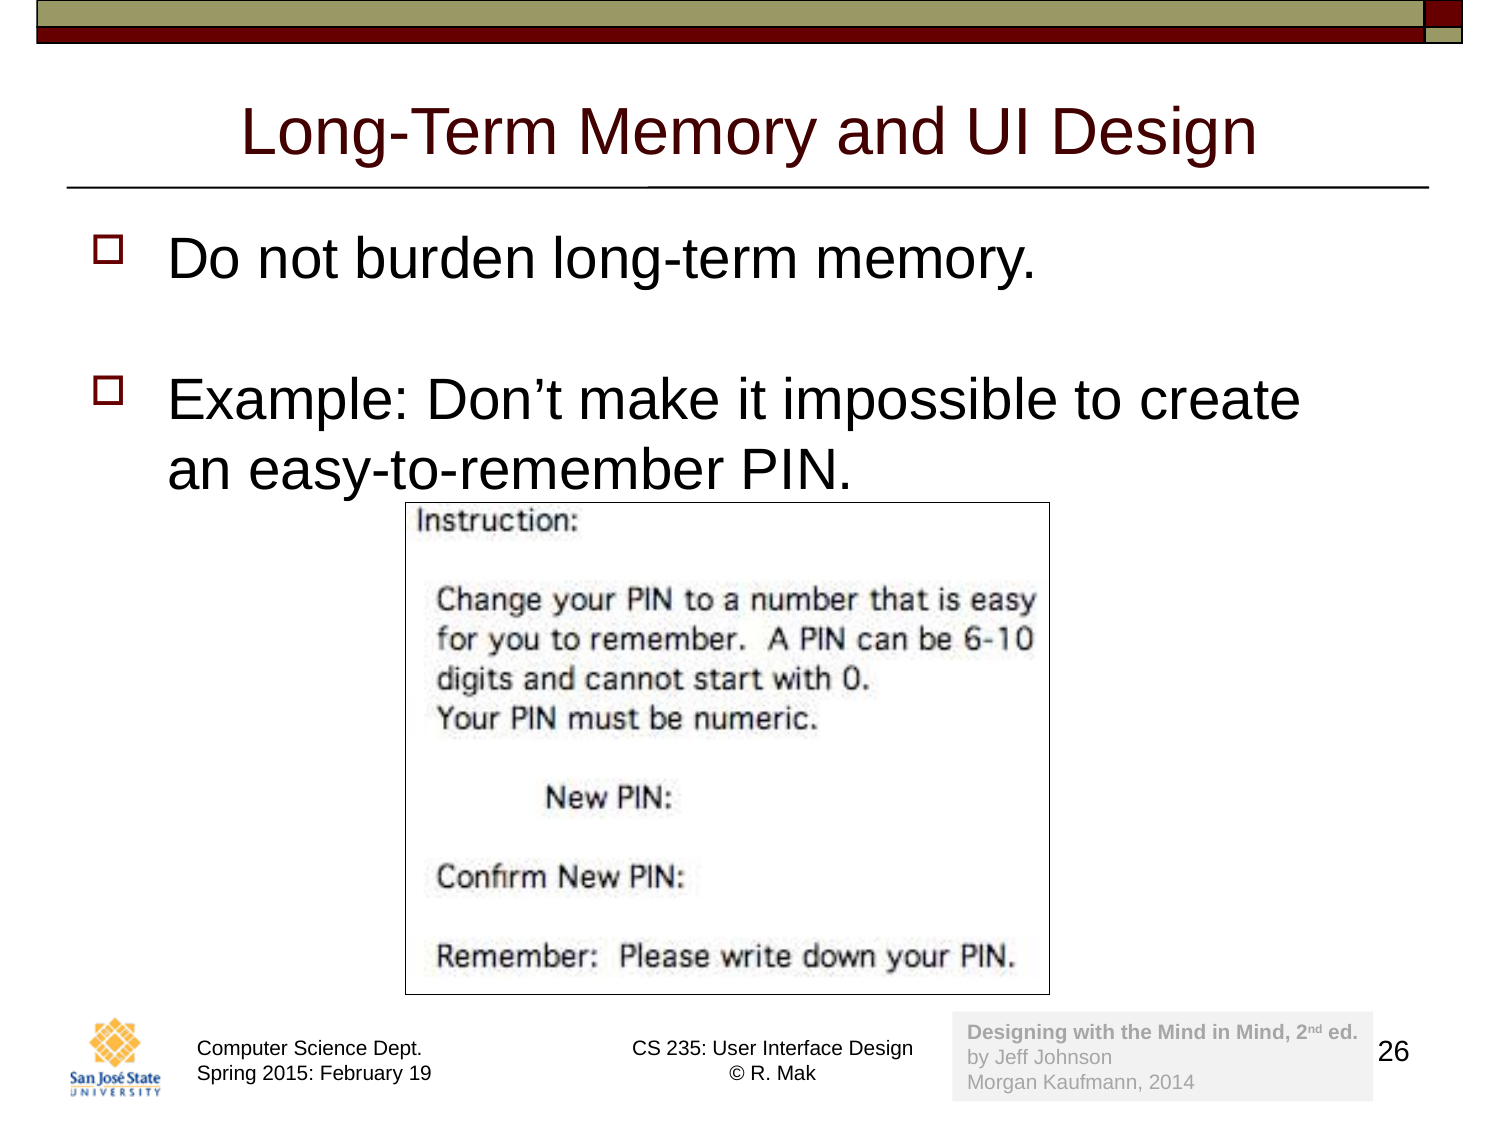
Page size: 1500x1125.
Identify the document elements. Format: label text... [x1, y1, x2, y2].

text_box Designing with the Mind in Mind, 2nd ed. by Jeff Johnson Morgan Kaufmann, 2014 [952, 1011, 1374, 1102]
title Long-Term Memory and UI Design [75, 67, 1425, 175]
picture [60, 1012, 166, 1112]
slide_number 26 [1374, 1025, 1425, 1100]
list Do not burden long-term memory. Example: Don’t make it impossible to create an easy-to-remember PIN. [75, 212, 1425, 503]
picture [404, 502, 1051, 995]
